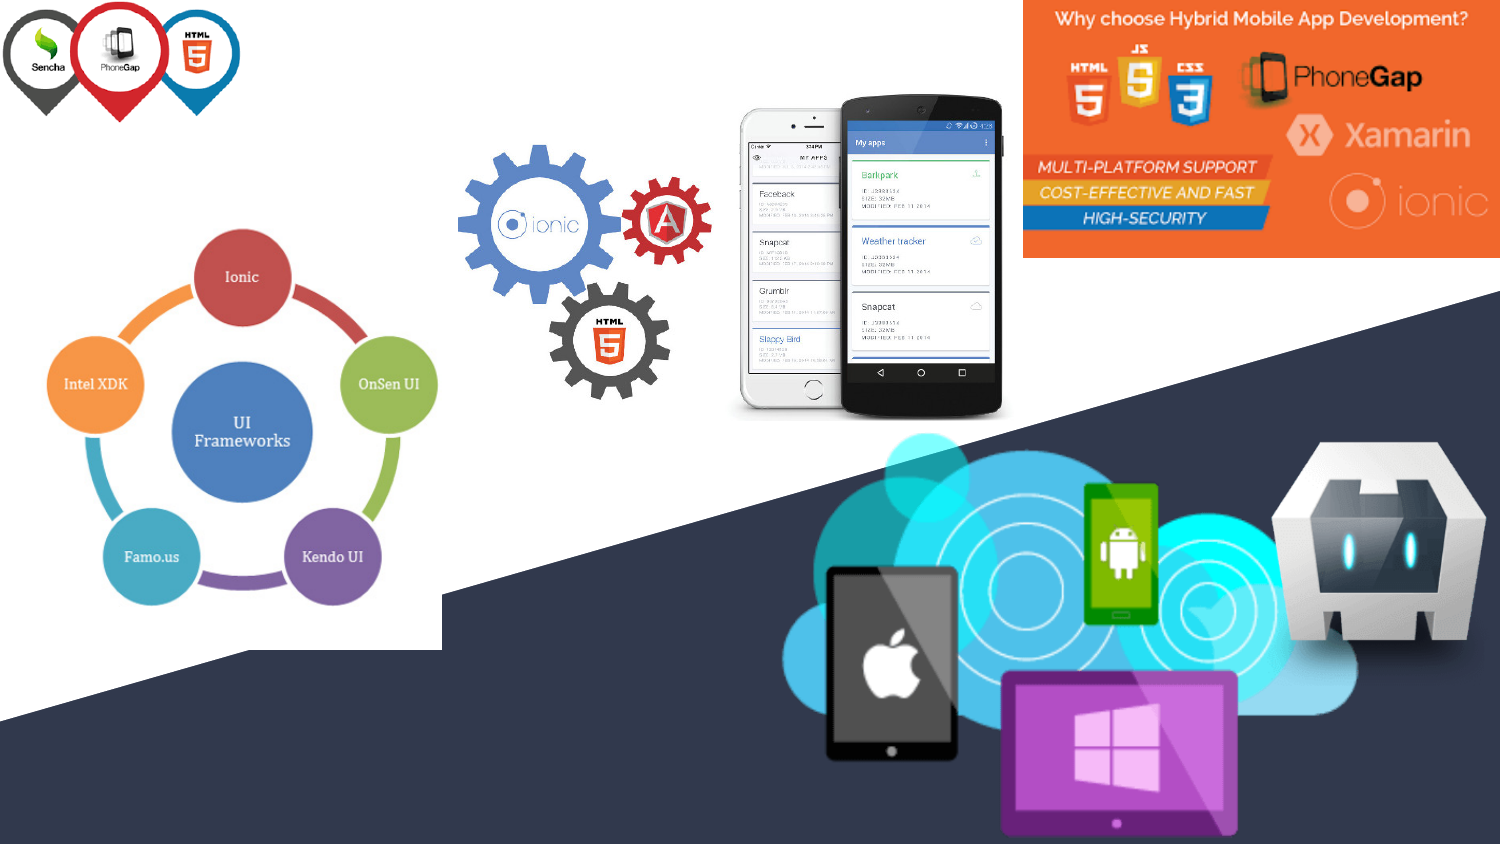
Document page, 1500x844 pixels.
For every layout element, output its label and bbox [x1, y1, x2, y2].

picture [0, 0, 243, 124]
picture [1023, 0, 1500, 258]
picture [32, 194, 442, 650]
picture [458, 85, 1017, 421]
picture [780, 431, 1500, 838]
